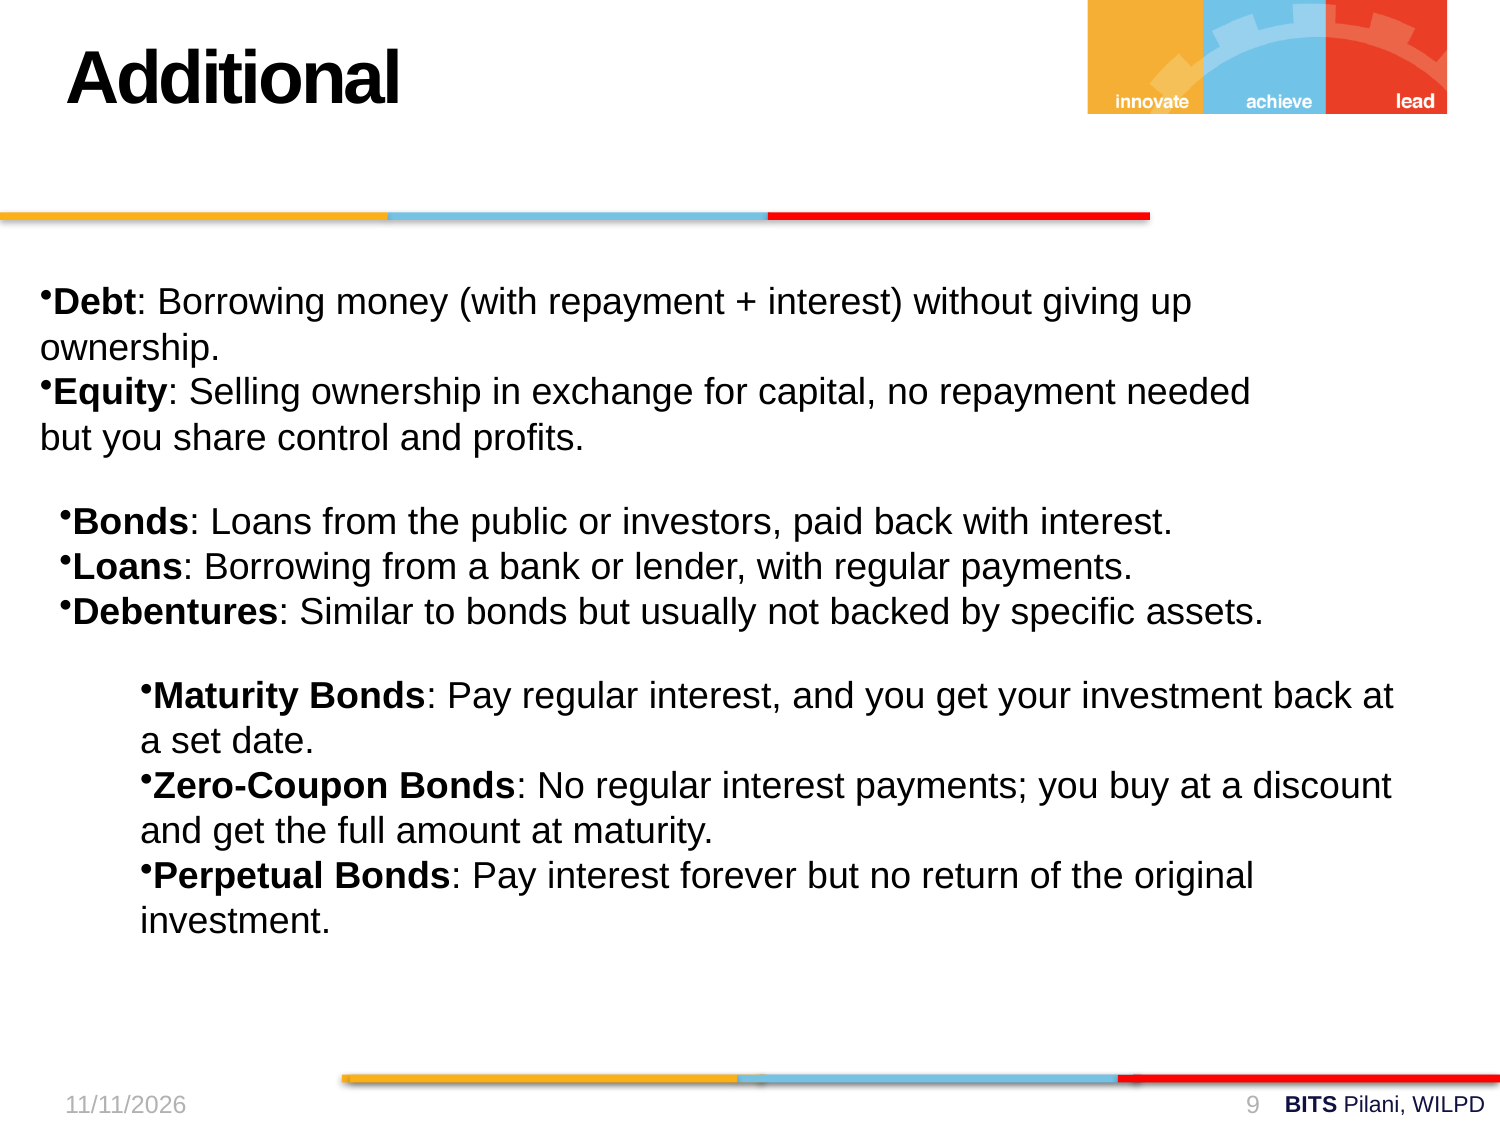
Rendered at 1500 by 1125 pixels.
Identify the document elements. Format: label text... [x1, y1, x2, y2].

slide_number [50, 1082, 400, 1125]
list Additional [50, 24, 1088, 90]
text_box Maturity Bonds: Pay regular interest, and you get your investment back at a set date. Zero-Coupon Bonds: No regular interest payments; you buy at a discount and get the full amount at maturity. Perpetual Bonds: Pay interest forever but no return of the original investment. [125, 663, 1438, 949]
picture [1087, 0, 1448, 114]
text_box Bonds: Loans from the public or investors, paid back with interest. Loans: Borrowing from a bank or lender, with regular payments. Debentures: Similar to bonds but usually not backed by specific assets. [44, 489, 1395, 640]
list Debt: Borrowing money (with repayment + interest) without giving up ownership. Equity: Selling ownership in exchange for capital, no repayment needed but you share control and profits. [24, 90, 1313, 744]
slide_number 9 [1108, 1082, 1275, 1125]
